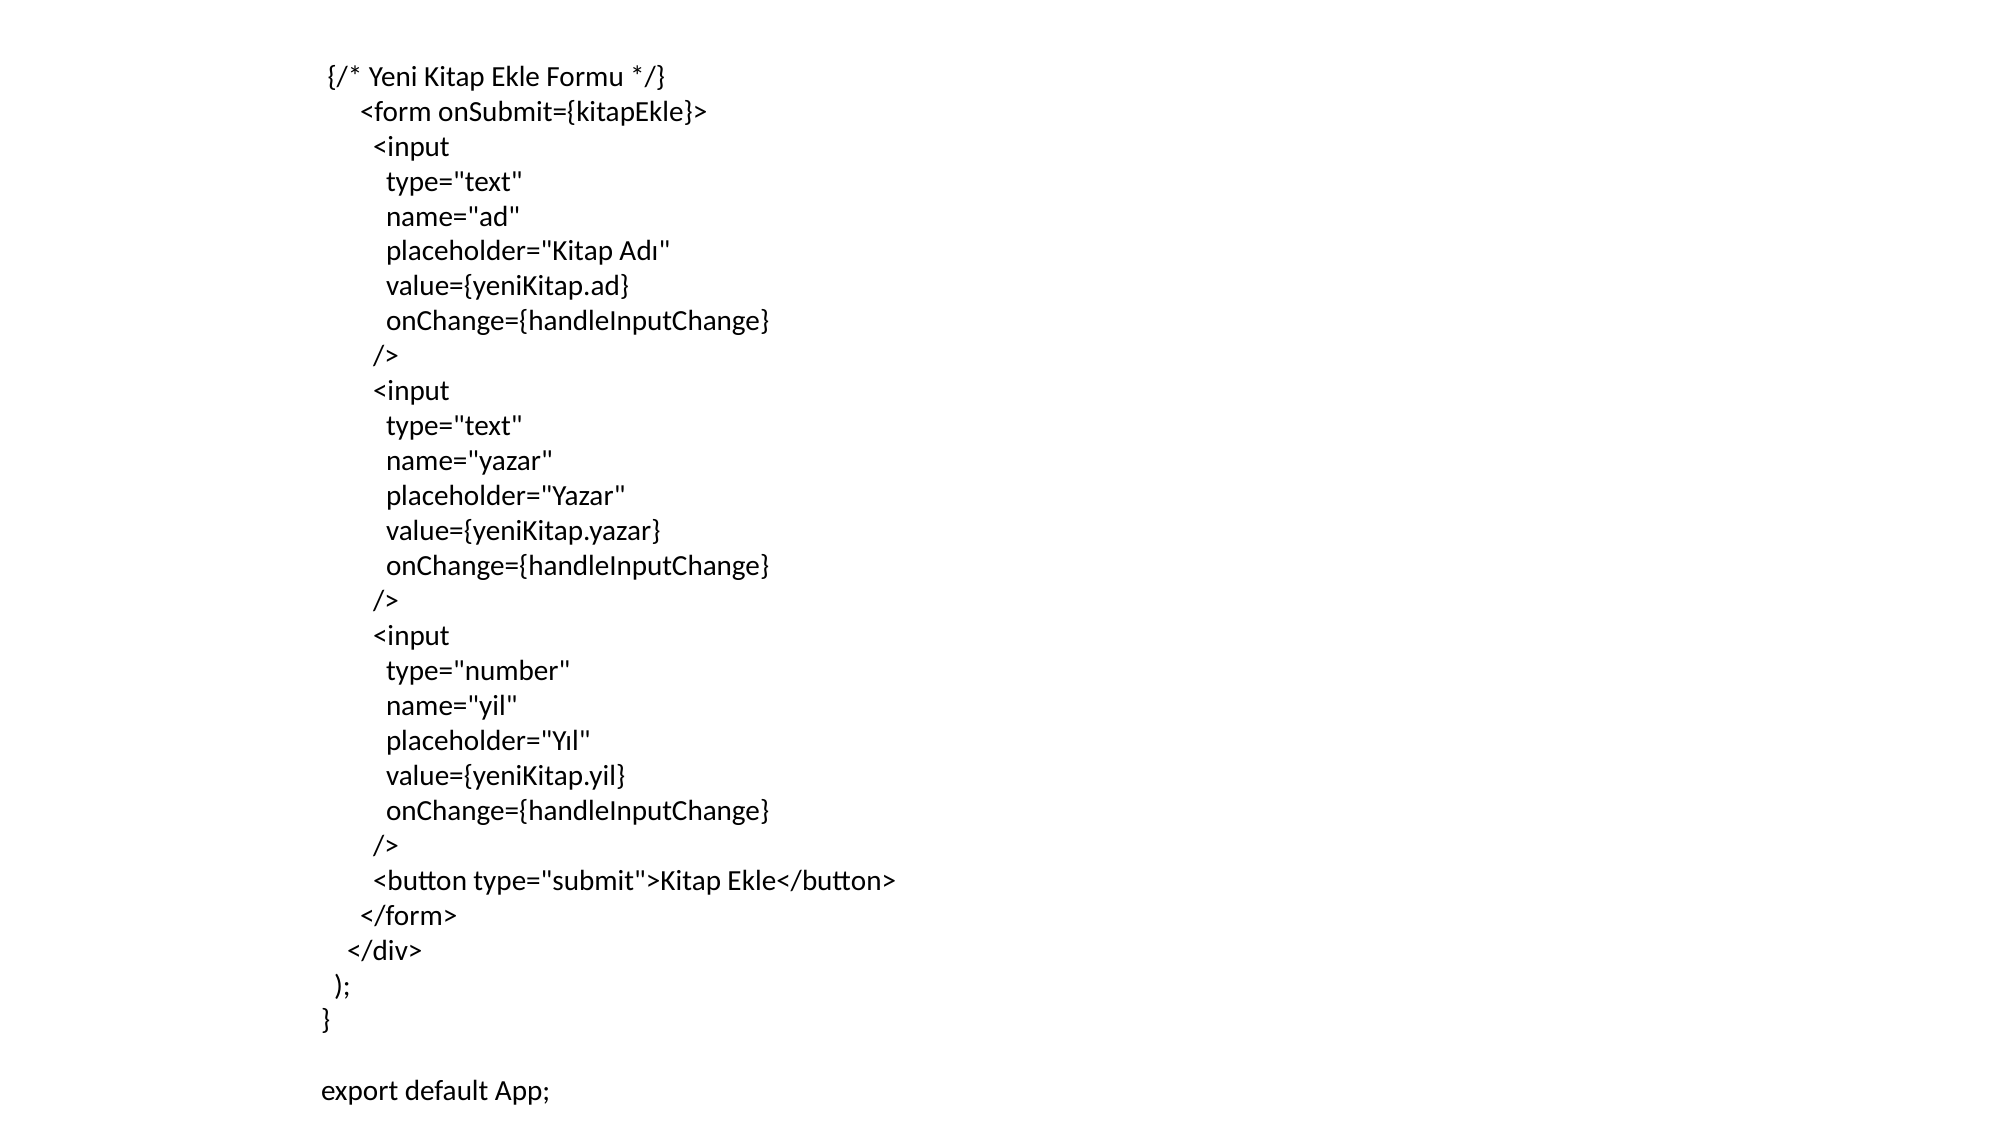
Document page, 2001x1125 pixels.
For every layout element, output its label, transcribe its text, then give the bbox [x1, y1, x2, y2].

text_box {/* Yeni Kitap Ekle Formu */} <form onSubmit={kitapEkle}> <input type="text" name="ad" placeholder="Kitap Adı" value={yeniKitap.ad} onChange={handleInputChange} /> <input type="text" name="yazar" placeholder="Yazar" value={yeniKitap.yazar} onChange={handleInputChange} /> <input type="number" name="yil" placeholder="Yıl" value={yeniKitap.yil} onChange={handleInputChange} /> <button type="submit">Kitap Ekle</button> </form> </div> ); } export default App; [306, 49, 1307, 1114]
